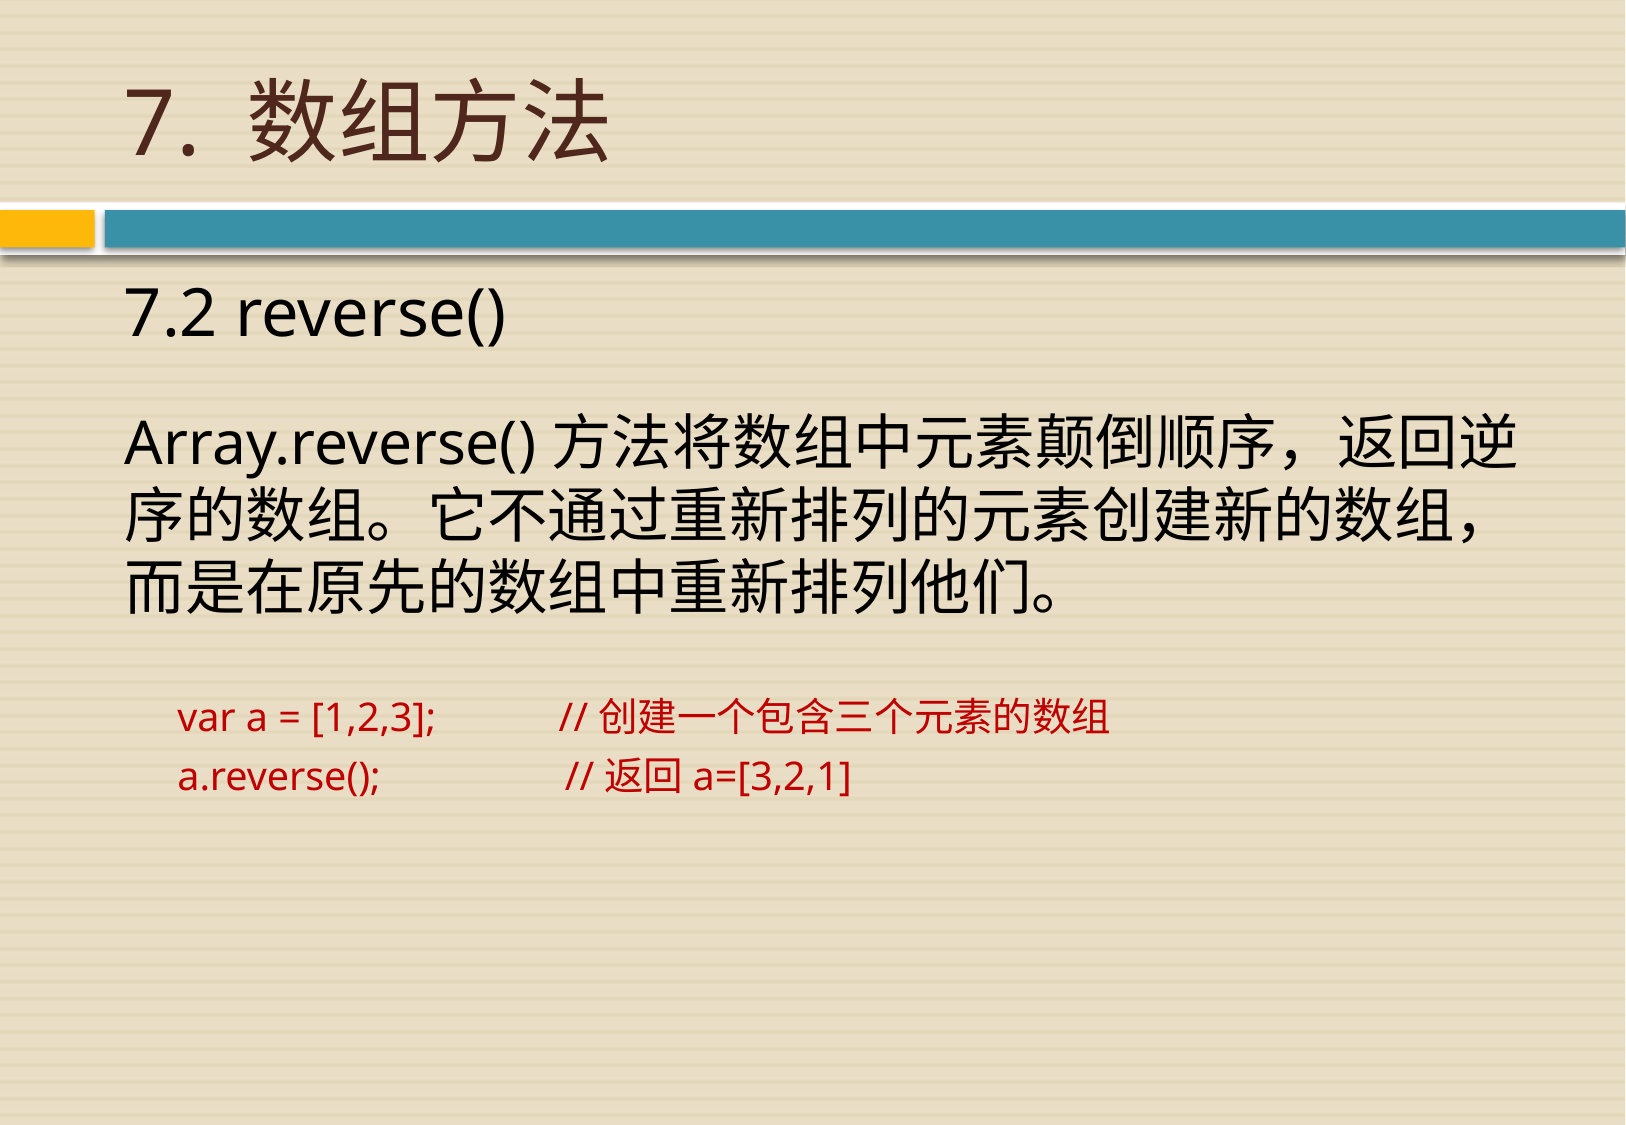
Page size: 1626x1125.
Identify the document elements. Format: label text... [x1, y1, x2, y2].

title 7. 数组方法 [108, 37, 1558, 200]
text_box Array.reverse()方法将数组中元素颠倒顺序，返回逆序的数组。它不通过重新排列的元素创建新的数组，而是在原先的数组中重新排列他们。 var a = [1,2,3]; //创建一个包含三个元素的数组 a.reverse(); //返回a=[3,2,1] [110, 397, 1559, 1083]
list 7.2 reverse() [108, 262, 1558, 362]
